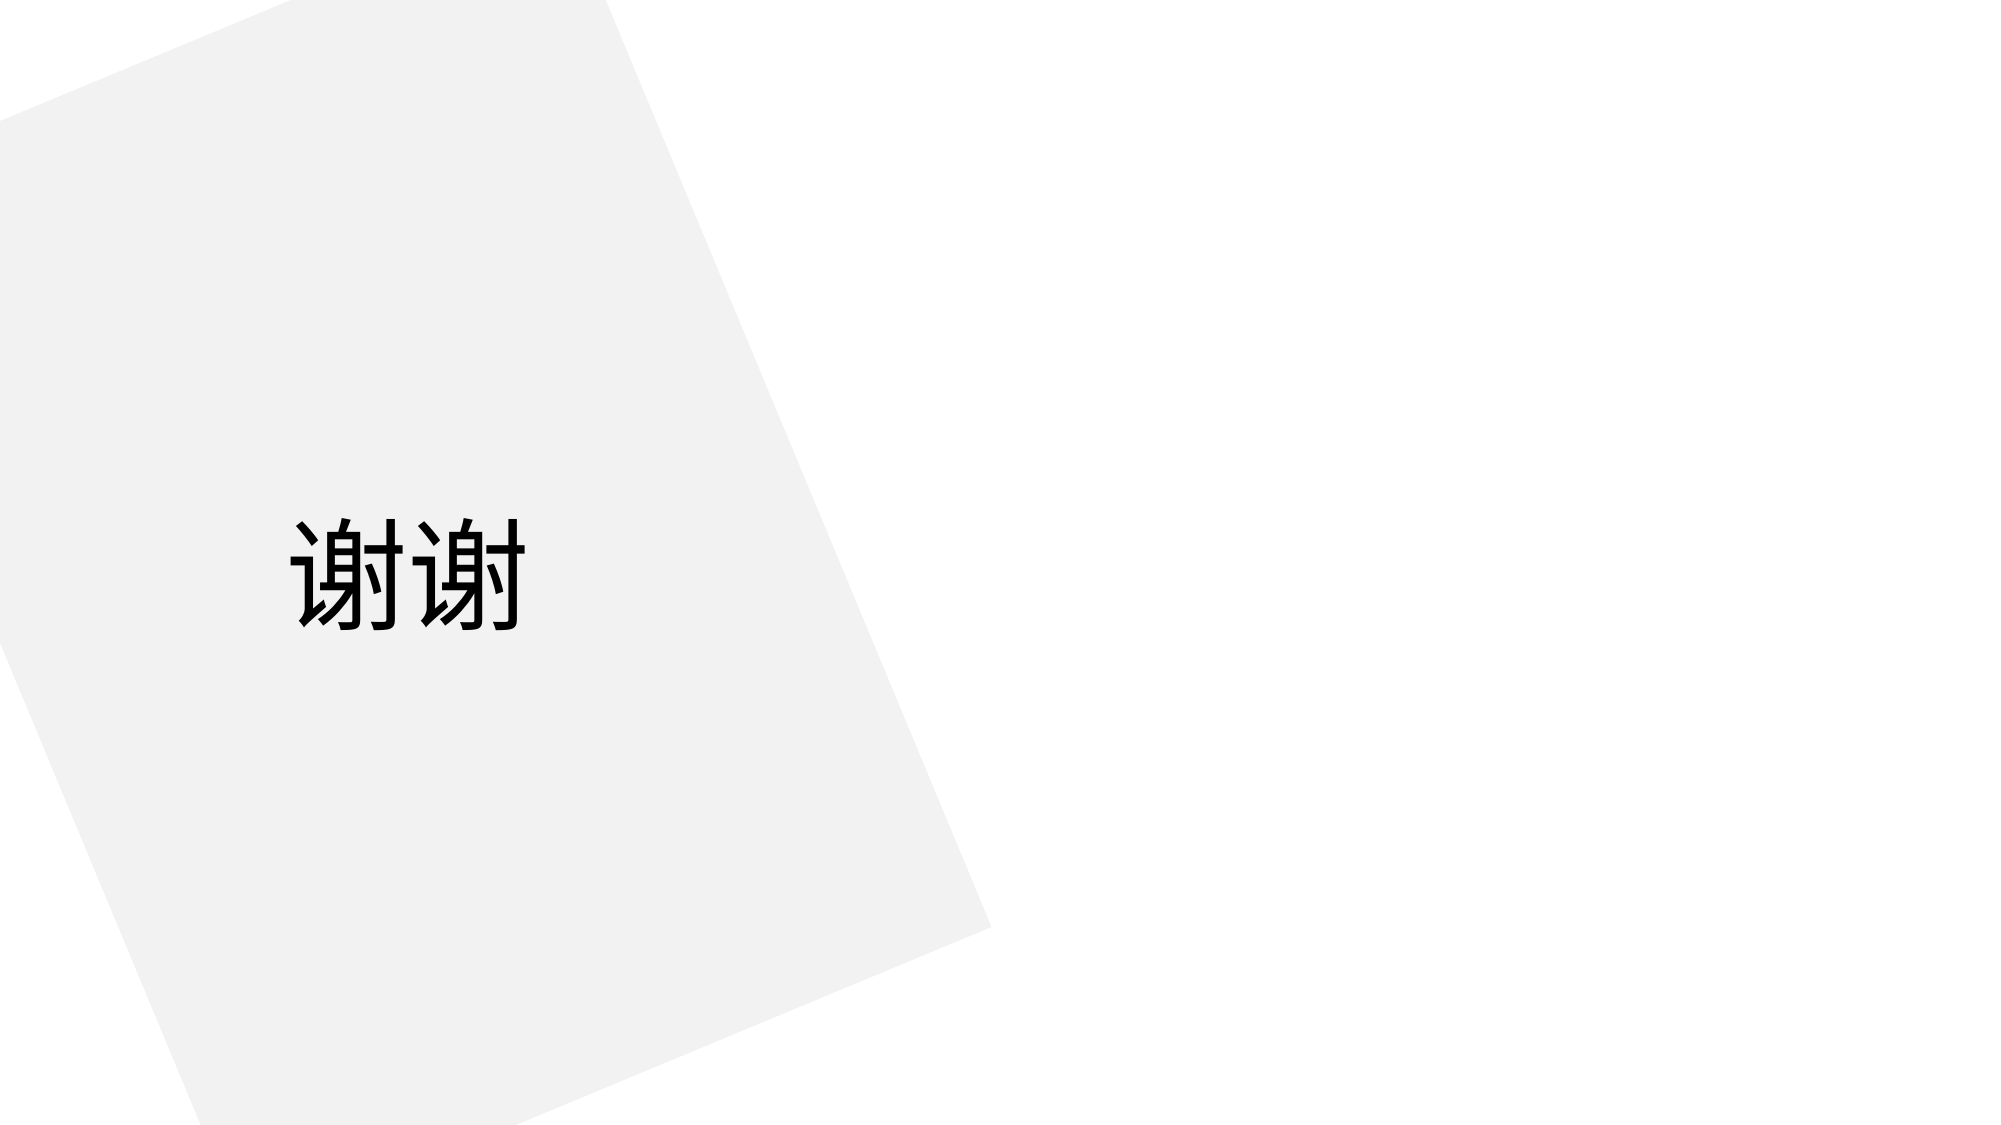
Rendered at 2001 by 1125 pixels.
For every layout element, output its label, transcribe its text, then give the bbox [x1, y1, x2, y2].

text_box [0, 0, 993, 1125]
list 谢谢 [270, 507, 777, 657]
